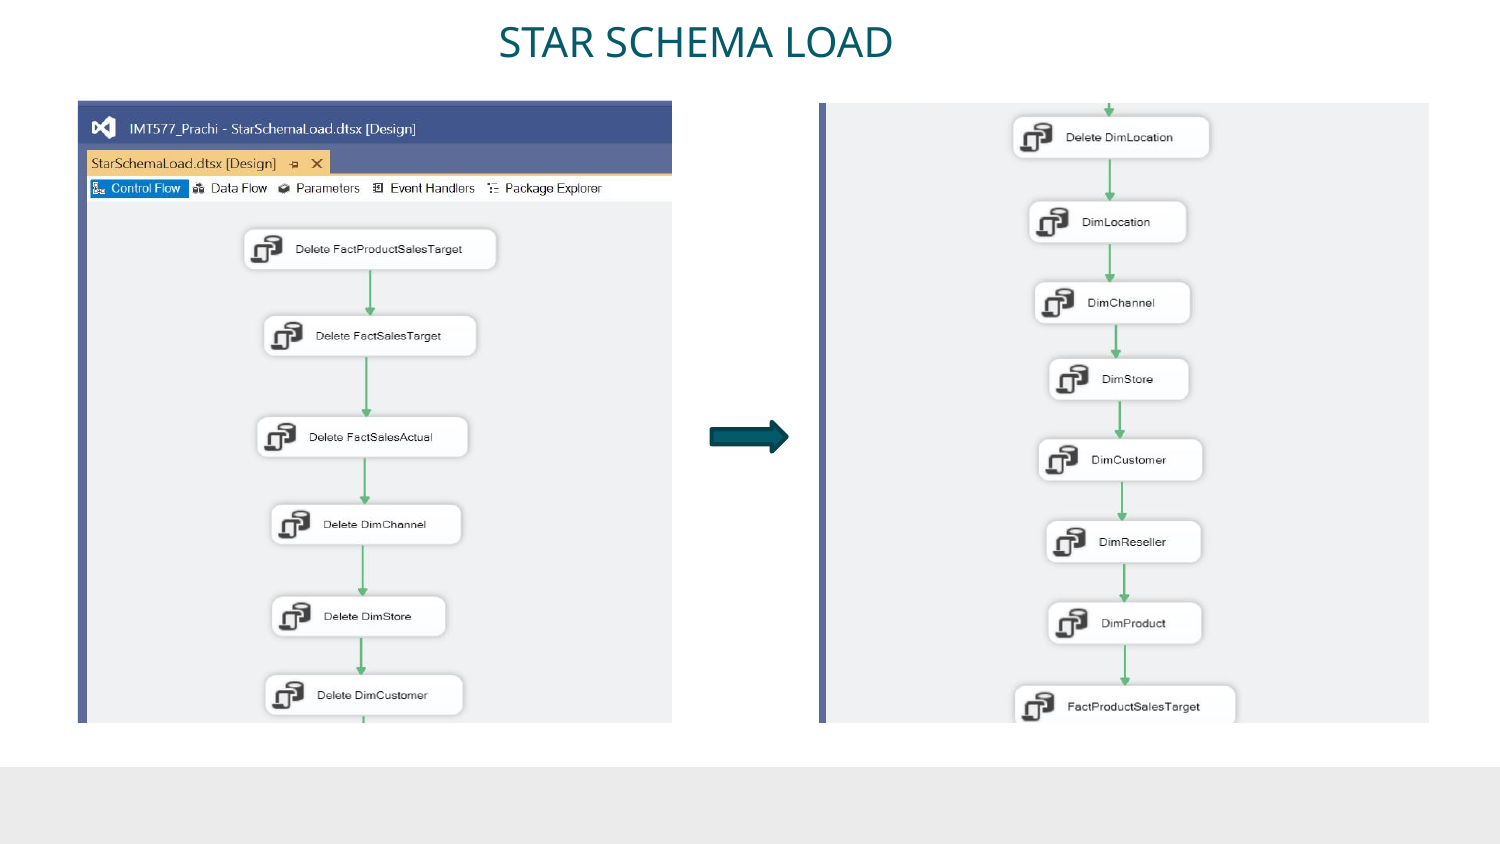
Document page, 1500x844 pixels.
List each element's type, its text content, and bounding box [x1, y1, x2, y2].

text_box [709, 419, 789, 454]
title STAR SCHEMA LOAD [17, 11, 1300, 72]
picture [818, 103, 1430, 724]
picture [77, 95, 673, 724]
